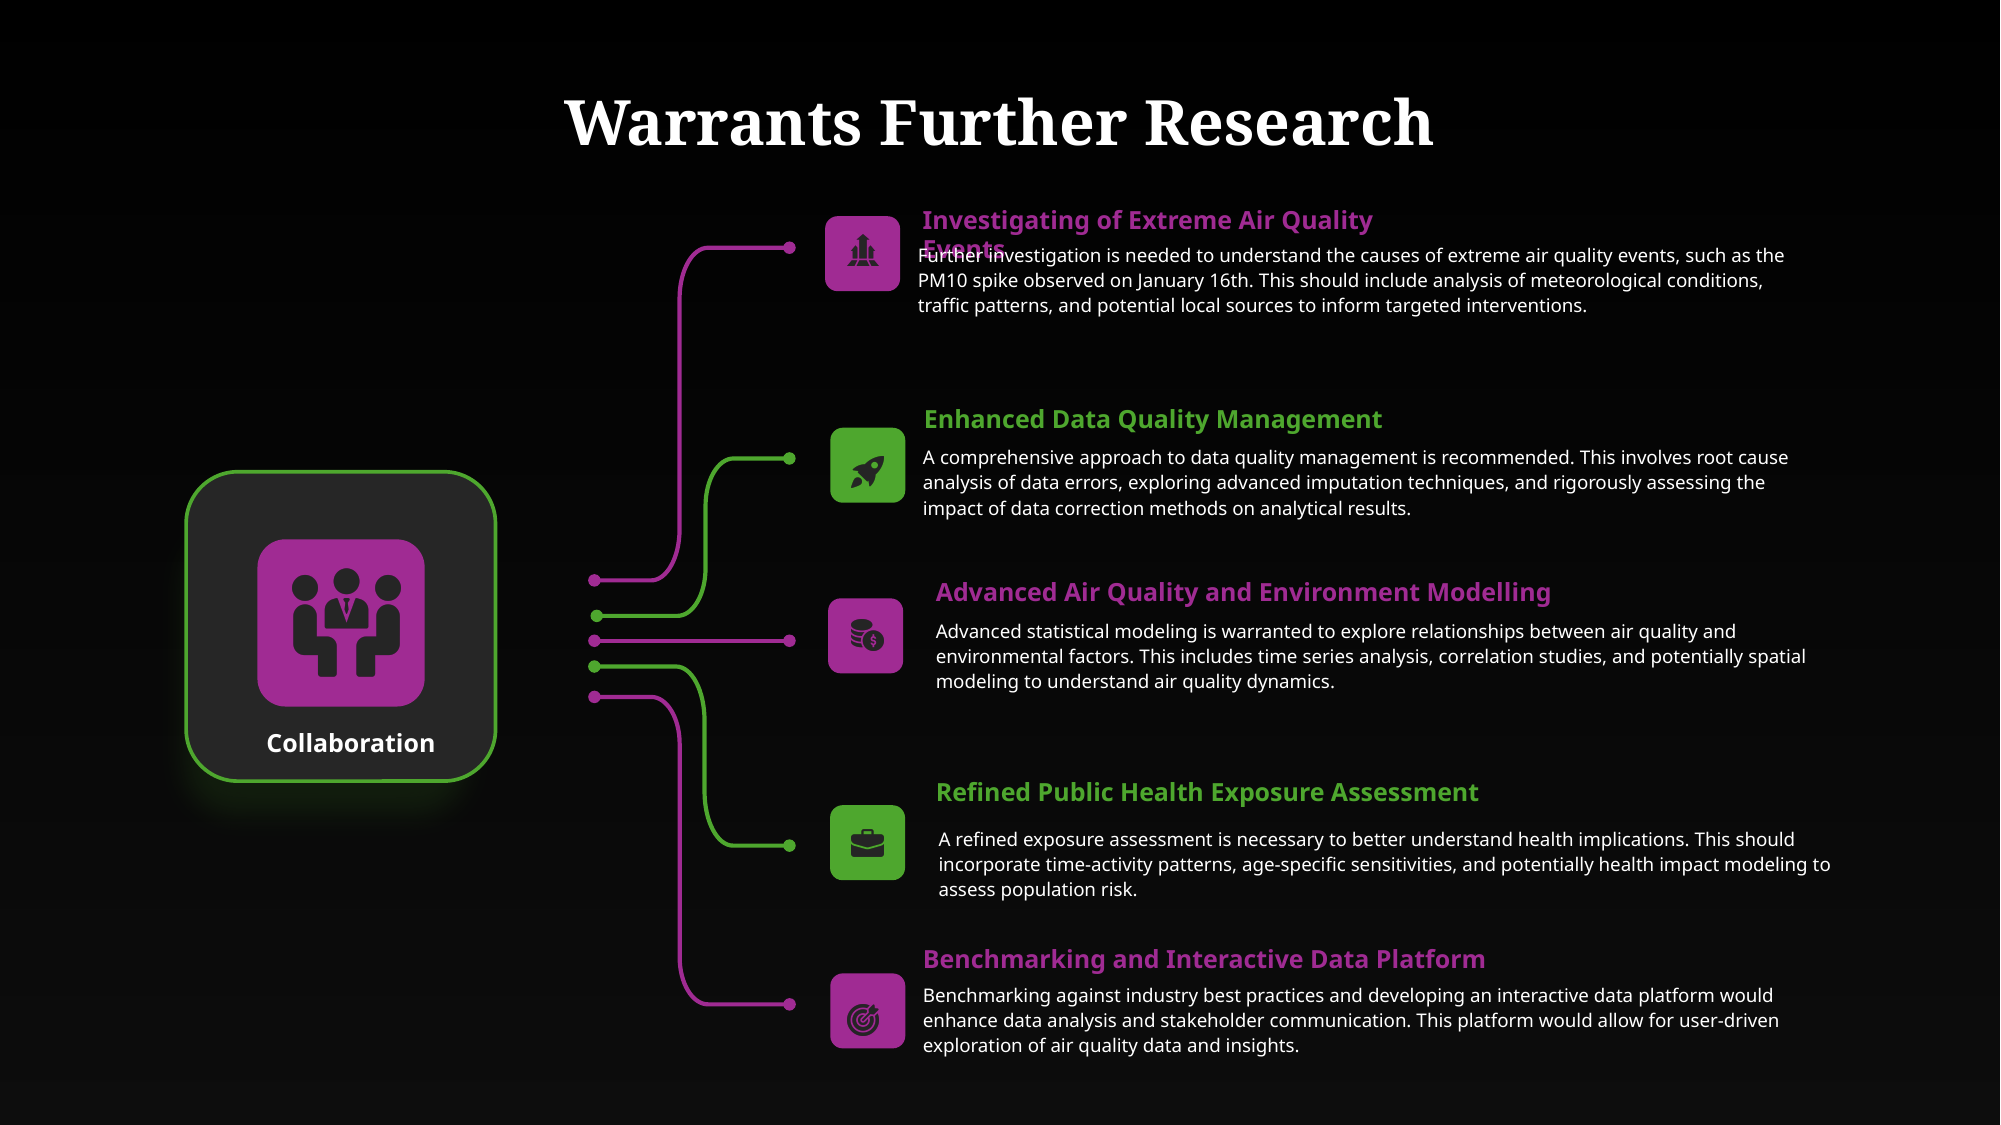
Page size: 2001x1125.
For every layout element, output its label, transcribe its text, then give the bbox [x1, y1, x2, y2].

text_box Collaboration [251, 719, 451, 765]
text_box Further investigation is needed to understand the causes of extreme air quality events, such as the PM10 spike observed on January 16th. This should include analysis of meteorological conditions, traffic patterns, and potential local sources to inform targeted interventions. [903, 234, 1818, 324]
picture [846, 233, 879, 266]
text_box Investigating of Extreme Air Quality Events [908, 196, 1435, 234]
text_box [828, 971, 907, 1050]
picture [846, 1003, 879, 1037]
text_box [588, 634, 796, 647]
text_box [255, 537, 427, 709]
picture [851, 455, 884, 488]
text_box Benchmarking and Interactive Data Platform [908, 936, 1566, 974]
text_box [828, 803, 907, 882]
text_box Refined Public Health Exposure Assessment [921, 769, 1566, 814]
text_box [828, 426, 907, 505]
text_box [590, 452, 796, 623]
text_box [184, 470, 498, 783]
text_box A refined exposure assessment is necessary to better understand health implications. This should incorporate time-activity patterns, age-specific sensitivities, and potentially health impact modeling to assess population risk. [923, 818, 1851, 908]
picture [851, 826, 884, 859]
text_box [588, 660, 796, 852]
picture [851, 618, 884, 651]
text_box Enhanced Data Quality Management [909, 396, 1628, 436]
text_box Benchmarking against industry best practices and developing an interactive data platform would enhance data analysis and stakeholder communication. This platform would allow for user-driven exploration of air quality data and insights. [908, 974, 1836, 1064]
text_box [823, 214, 902, 293]
text_box [588, 690, 796, 1011]
picture [291, 568, 401, 678]
text_box Advanced Air Quality and Environment Modelling [921, 569, 1590, 609]
text_box A comprehensive approach to data quality management is recommended. This involves root cause analysis of data errors, exploring advanced imputation techniques, and rigorously assessing the impact of data correction methods on analytical results. [908, 436, 1836, 527]
text_box [588, 241, 796, 587]
title Warrants Further Research [425, 83, 1575, 167]
text_box [826, 596, 905, 675]
text_box Advanced statistical modeling is warranted to explore relationships between air quality and environmental factors. This includes time series analysis, correlation studies, and potentially spatial modeling to understand air quality dynamics. [921, 609, 1836, 700]
